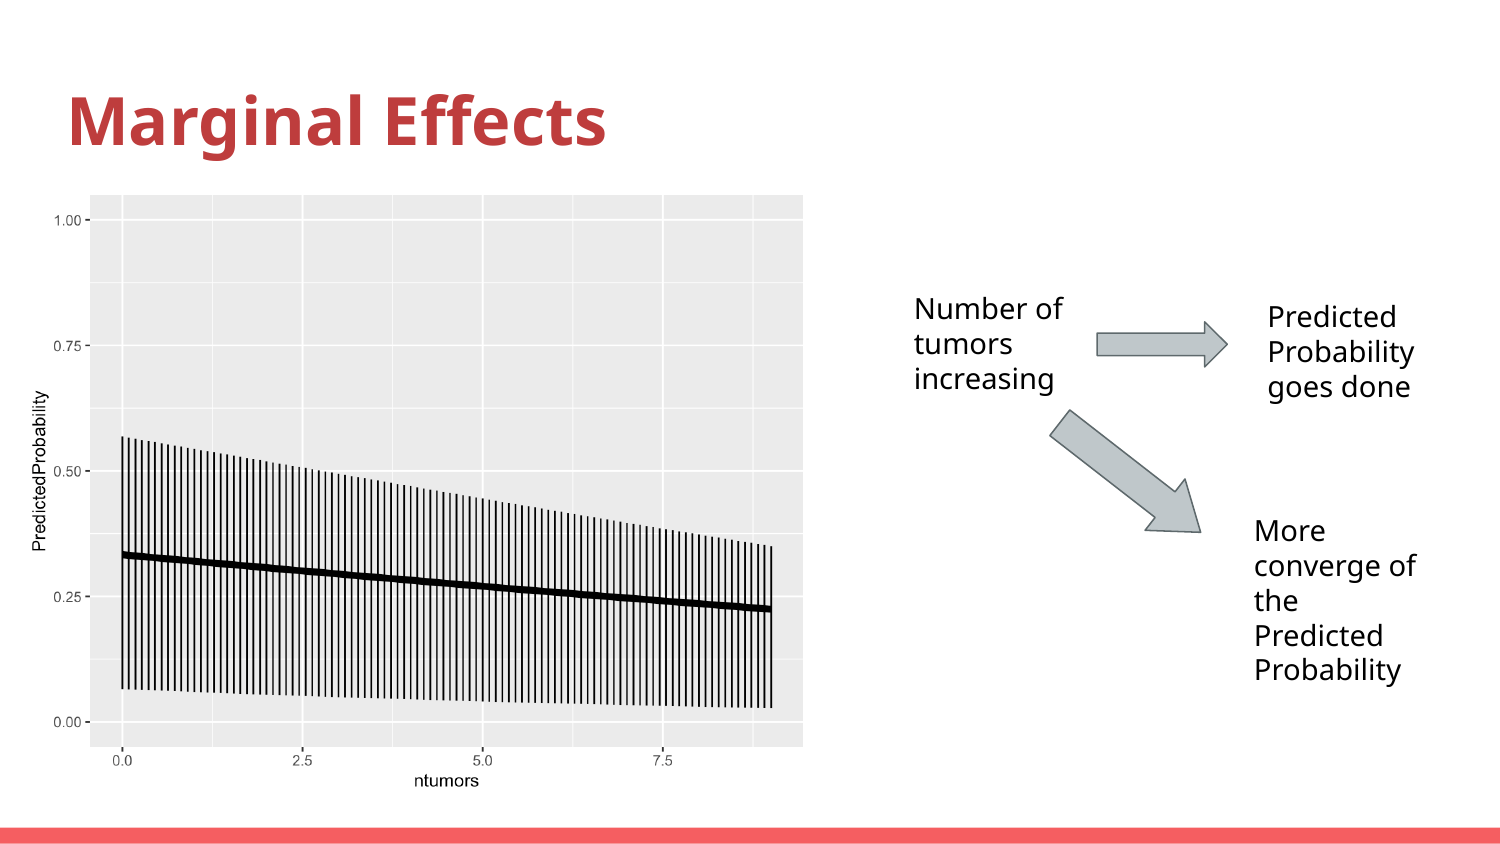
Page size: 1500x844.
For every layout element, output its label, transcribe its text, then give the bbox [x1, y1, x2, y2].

text_box Number of tumors increasing [898, 275, 1133, 512]
text_box Predicted Probability goes done [1252, 283, 1441, 406]
text_box [1097, 321, 1228, 367]
title Marginal Effects [51, 64, 1449, 167]
text_box More converge of the Predicted Probability [1238, 496, 1441, 719]
picture [29, 188, 811, 795]
text_box [1049, 409, 1201, 533]
